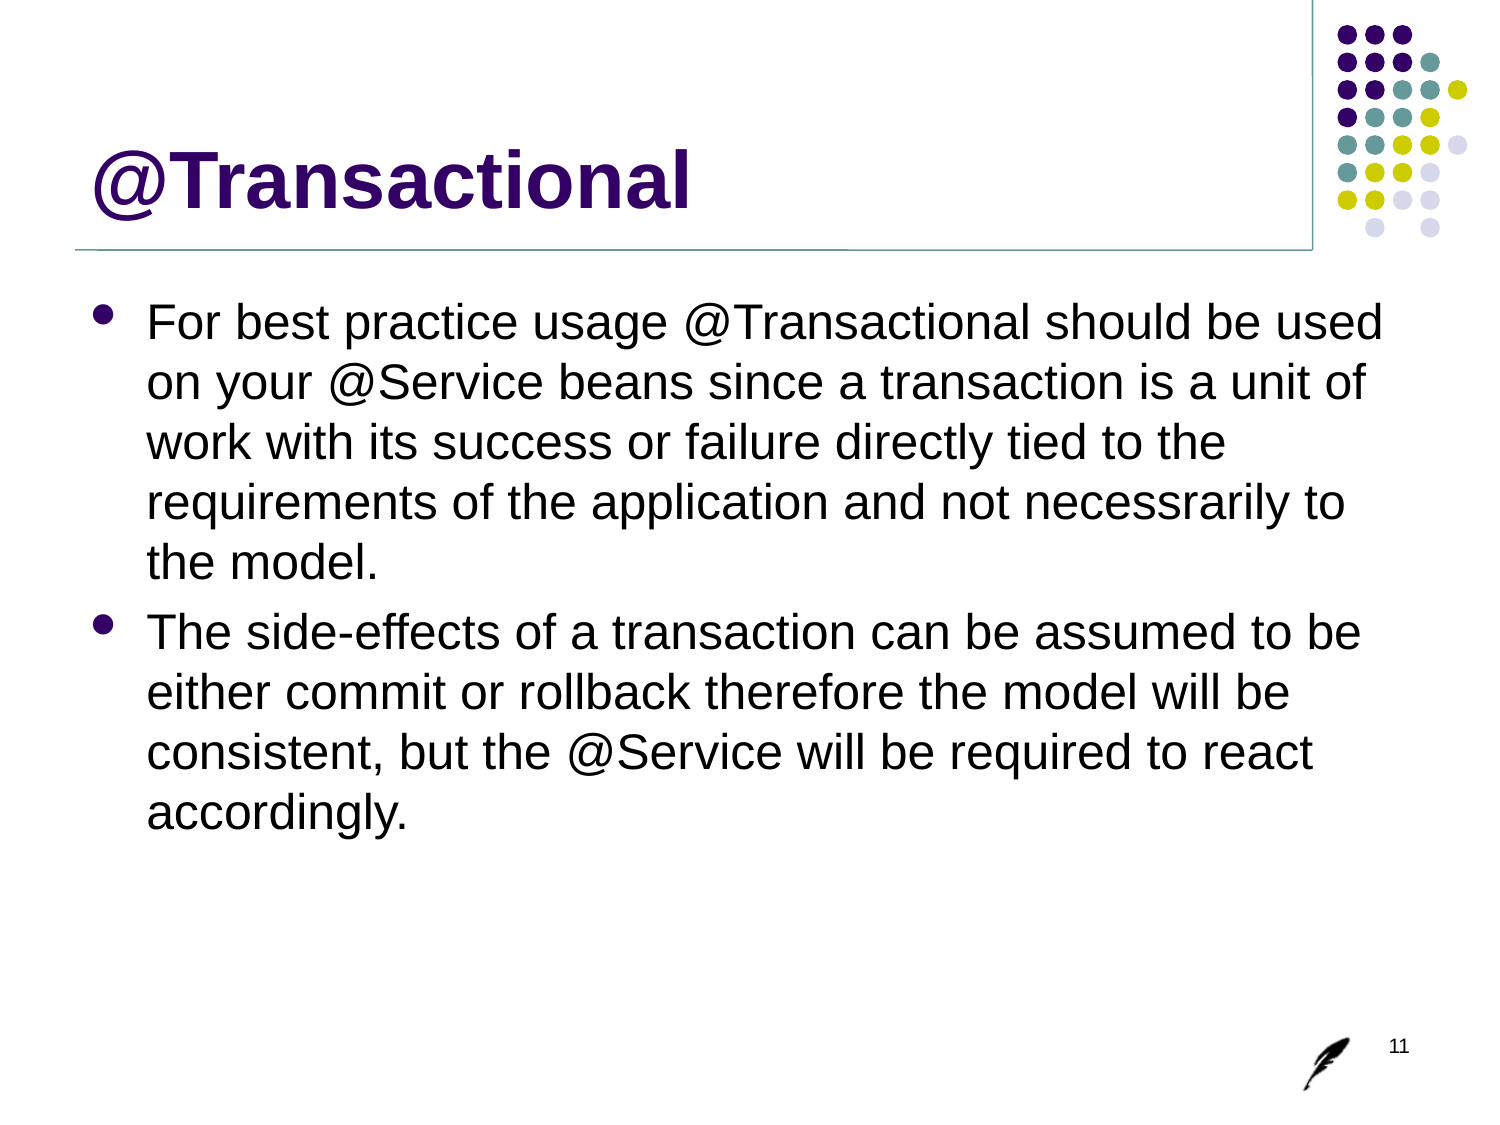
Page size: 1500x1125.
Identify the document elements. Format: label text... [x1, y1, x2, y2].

list For best practice usage @Transactional should be used on your @Service beans since a transaction is a unit of work with its success or failure directly tied to the requirements of the application and not necessrarily to the model. The side-effects of a transaction can be assumed to be either commit or rollback therefore the model will be consistent, but the @Service will be required to react accordingly. [75, 282, 1425, 1006]
title @Transactional [75, 20, 1313, 233]
slide_number 11 [1074, 1025, 1425, 1100]
